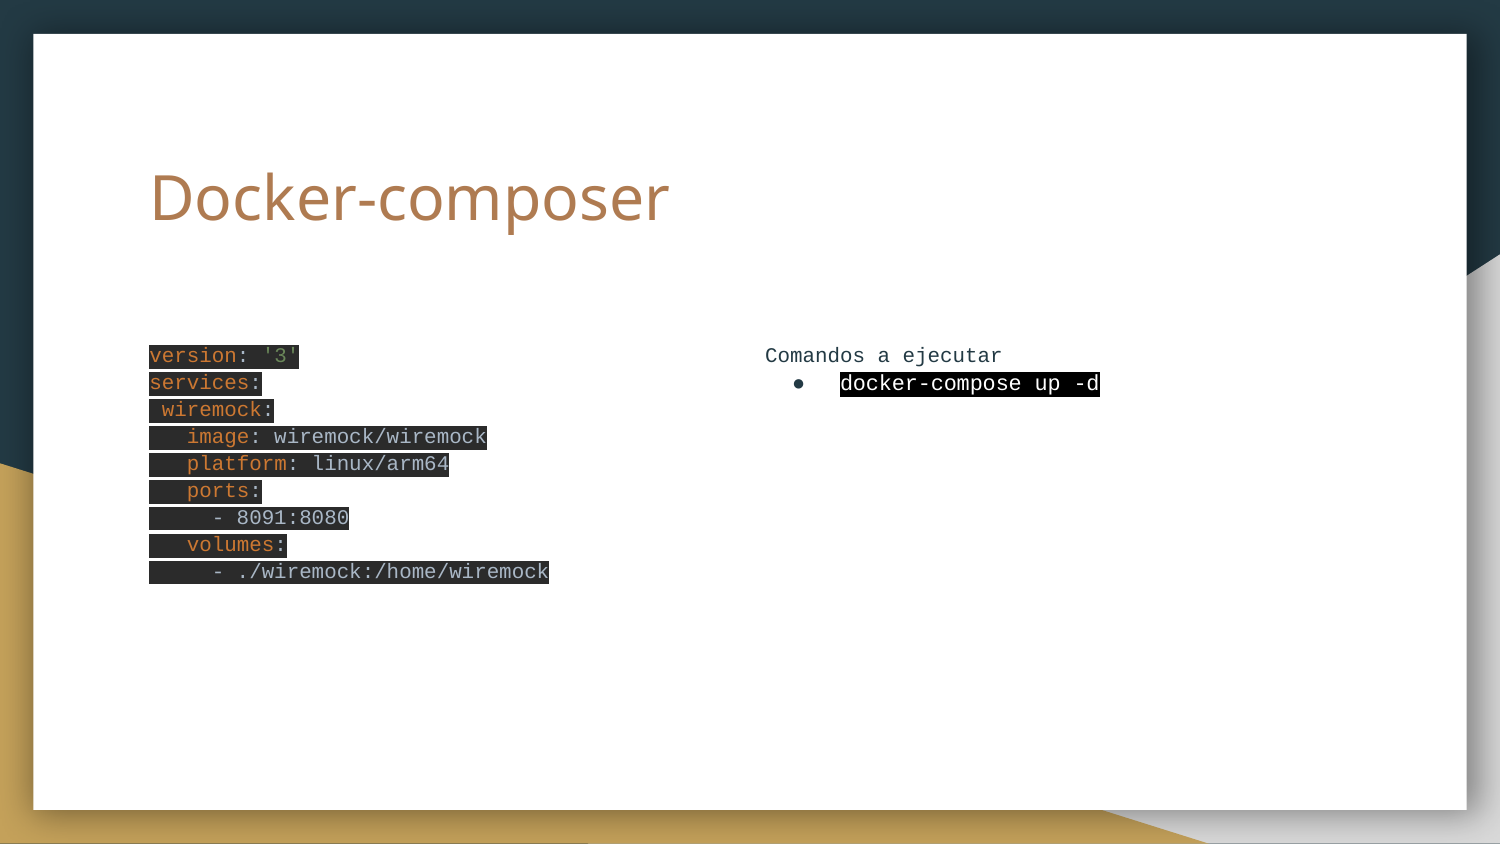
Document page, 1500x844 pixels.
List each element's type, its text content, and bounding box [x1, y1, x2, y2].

list version: '3' services: wiremock: image: wiremock/wiremock platform: linux/arm64 ports: - 8091:8080 volumes: - ./wiremock:/home/wiremock [134, 326, 622, 729]
list Comandos a ejecutar docker-compose up -d [750, 326, 1238, 729]
title Docker-composer [134, 138, 1366, 296]
